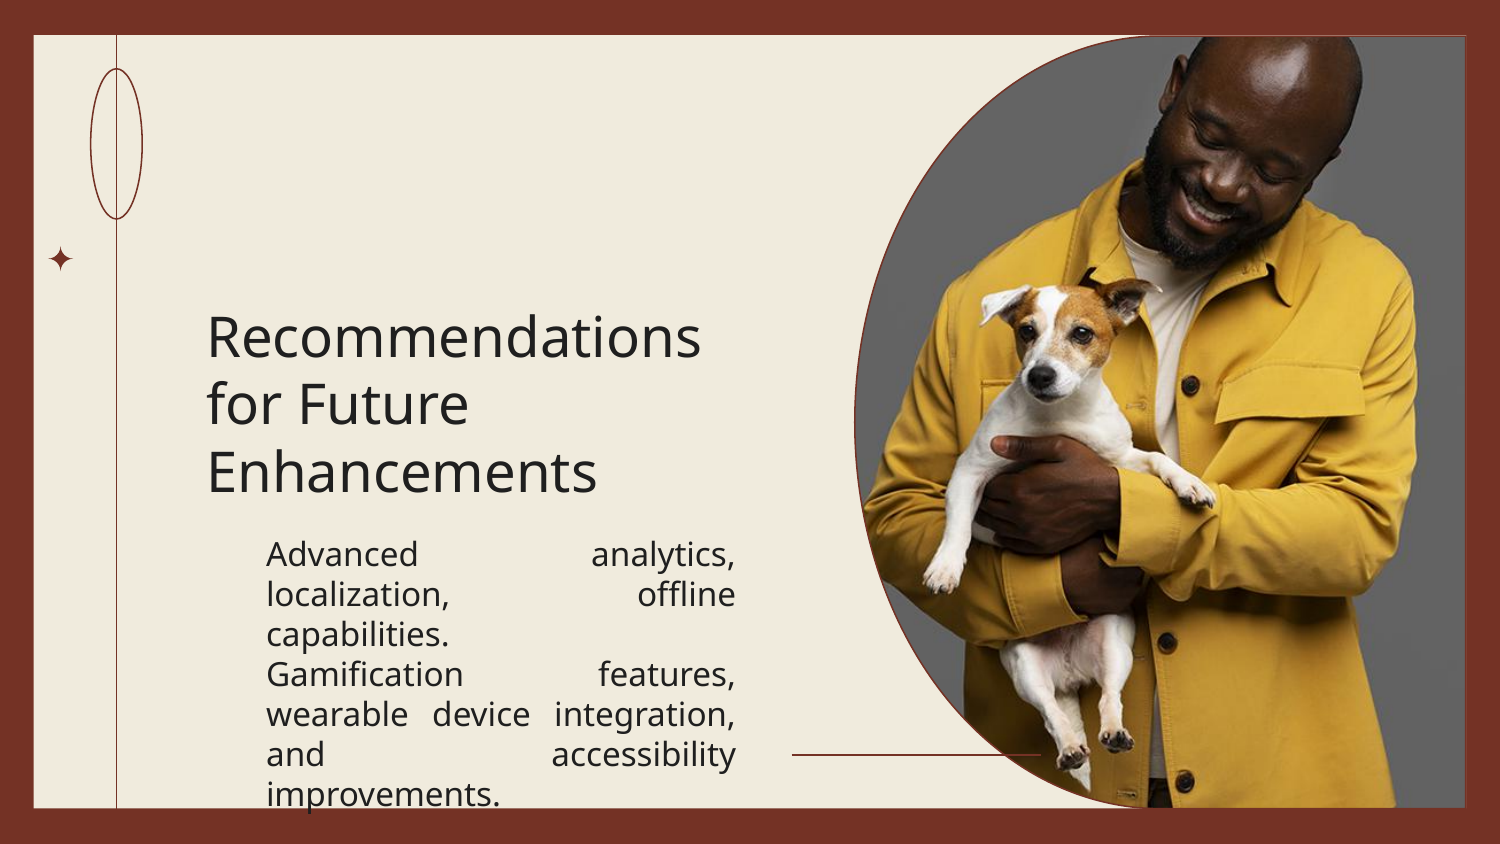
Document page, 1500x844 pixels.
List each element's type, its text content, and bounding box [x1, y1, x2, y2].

title Recommendations for Future Enhancements [191, 278, 803, 519]
subtitle Advanced analytics, localization, offline capabilities. Gamification features, wearable device integration, and accessibility improvements. [226, 518, 752, 669]
picture [854, 35, 1466, 809]
text_box [47, 245, 74, 272]
